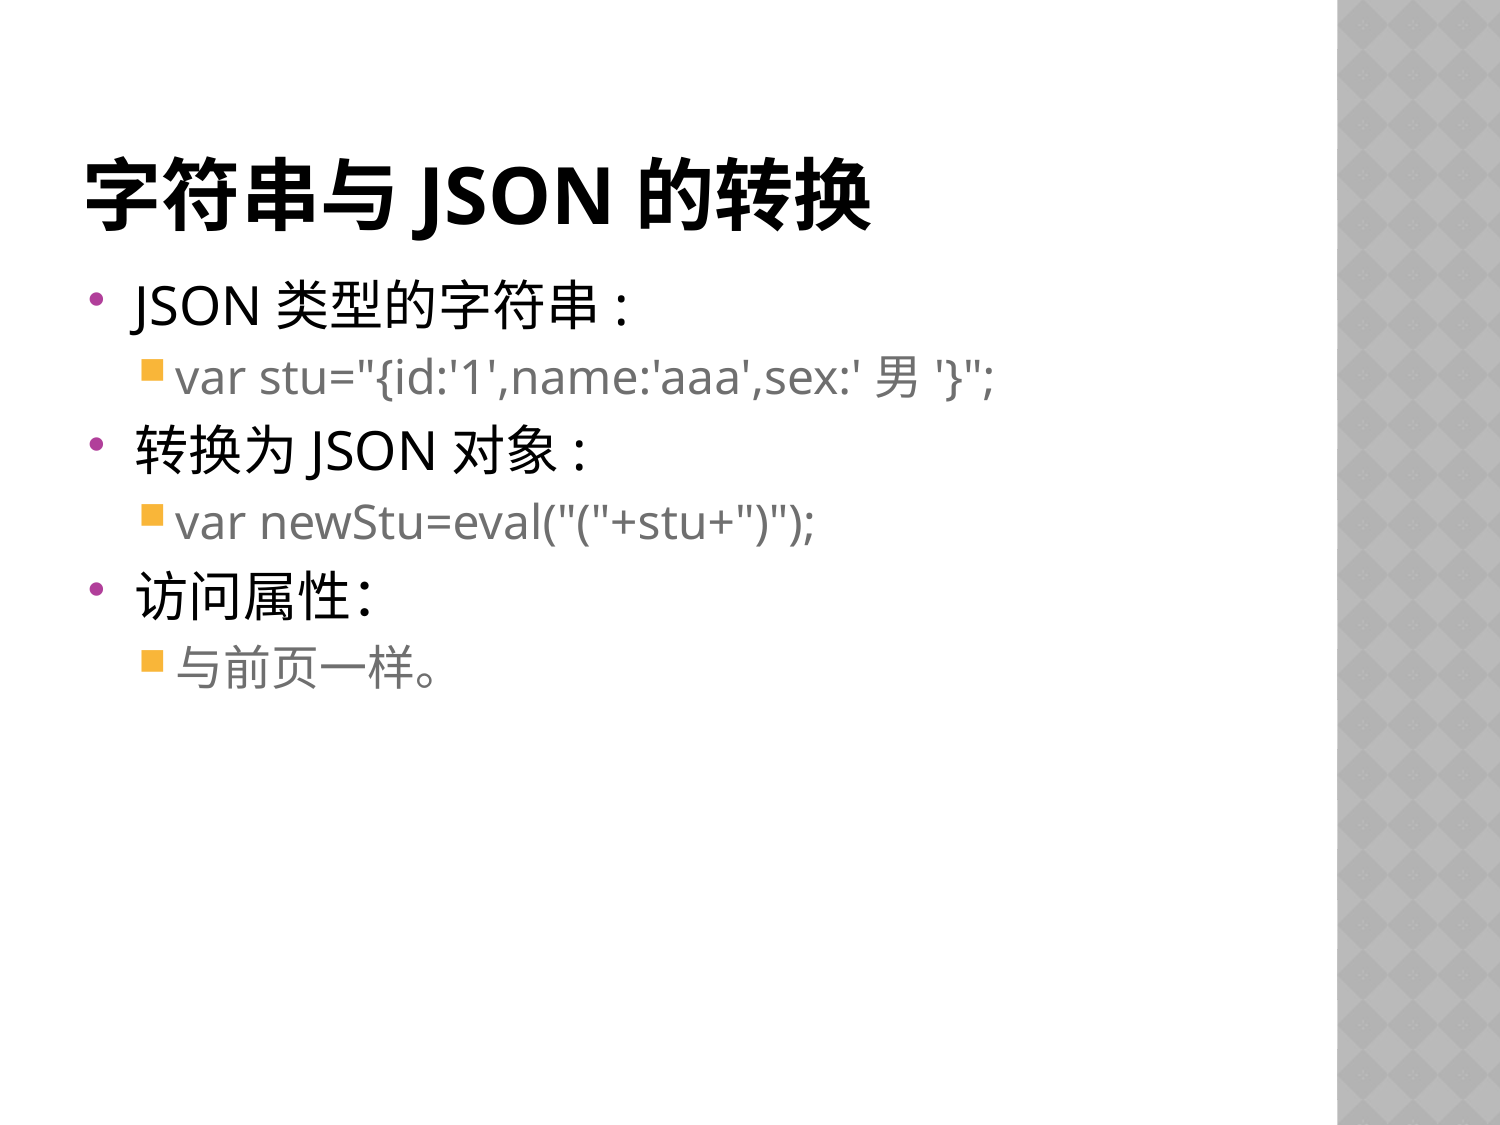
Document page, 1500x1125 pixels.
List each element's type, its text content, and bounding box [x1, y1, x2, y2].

list JSON类型的字符串: var stu="{id:'1',name:'aaa',sex:'男'}"; 转换为JSON对象: var newStu=eval("("+stu+")"); 访问属性： 与前页一样。 [75, 264, 1263, 1059]
title 字符串与JSON的转换 [75, 52, 1263, 240]
